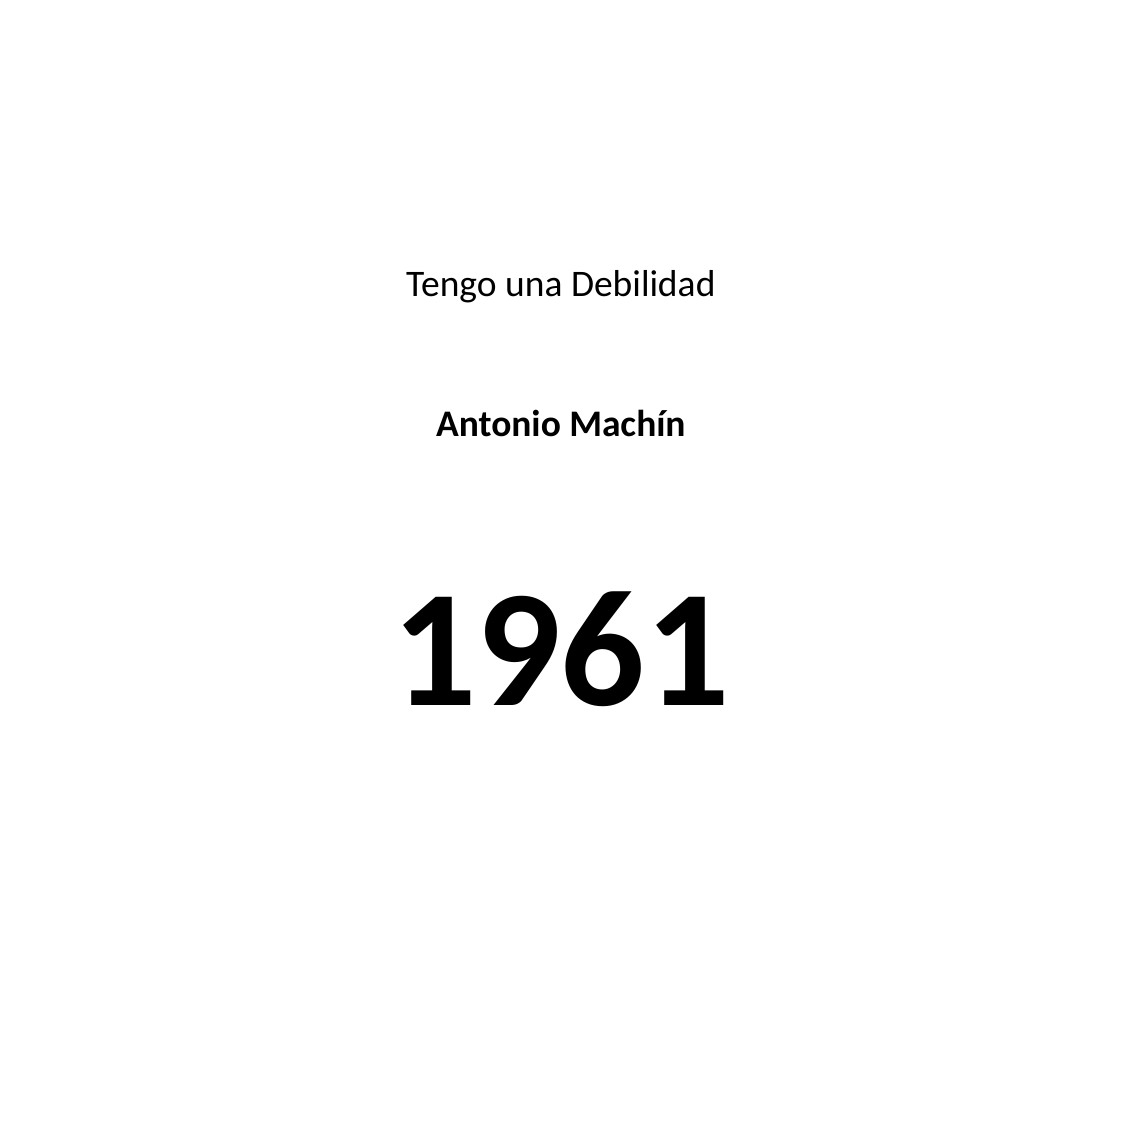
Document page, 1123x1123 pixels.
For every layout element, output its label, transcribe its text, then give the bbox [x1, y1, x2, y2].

text_box Tengo una Debilidad Antonio Machín 1961 [58, 206, 1063, 747]
